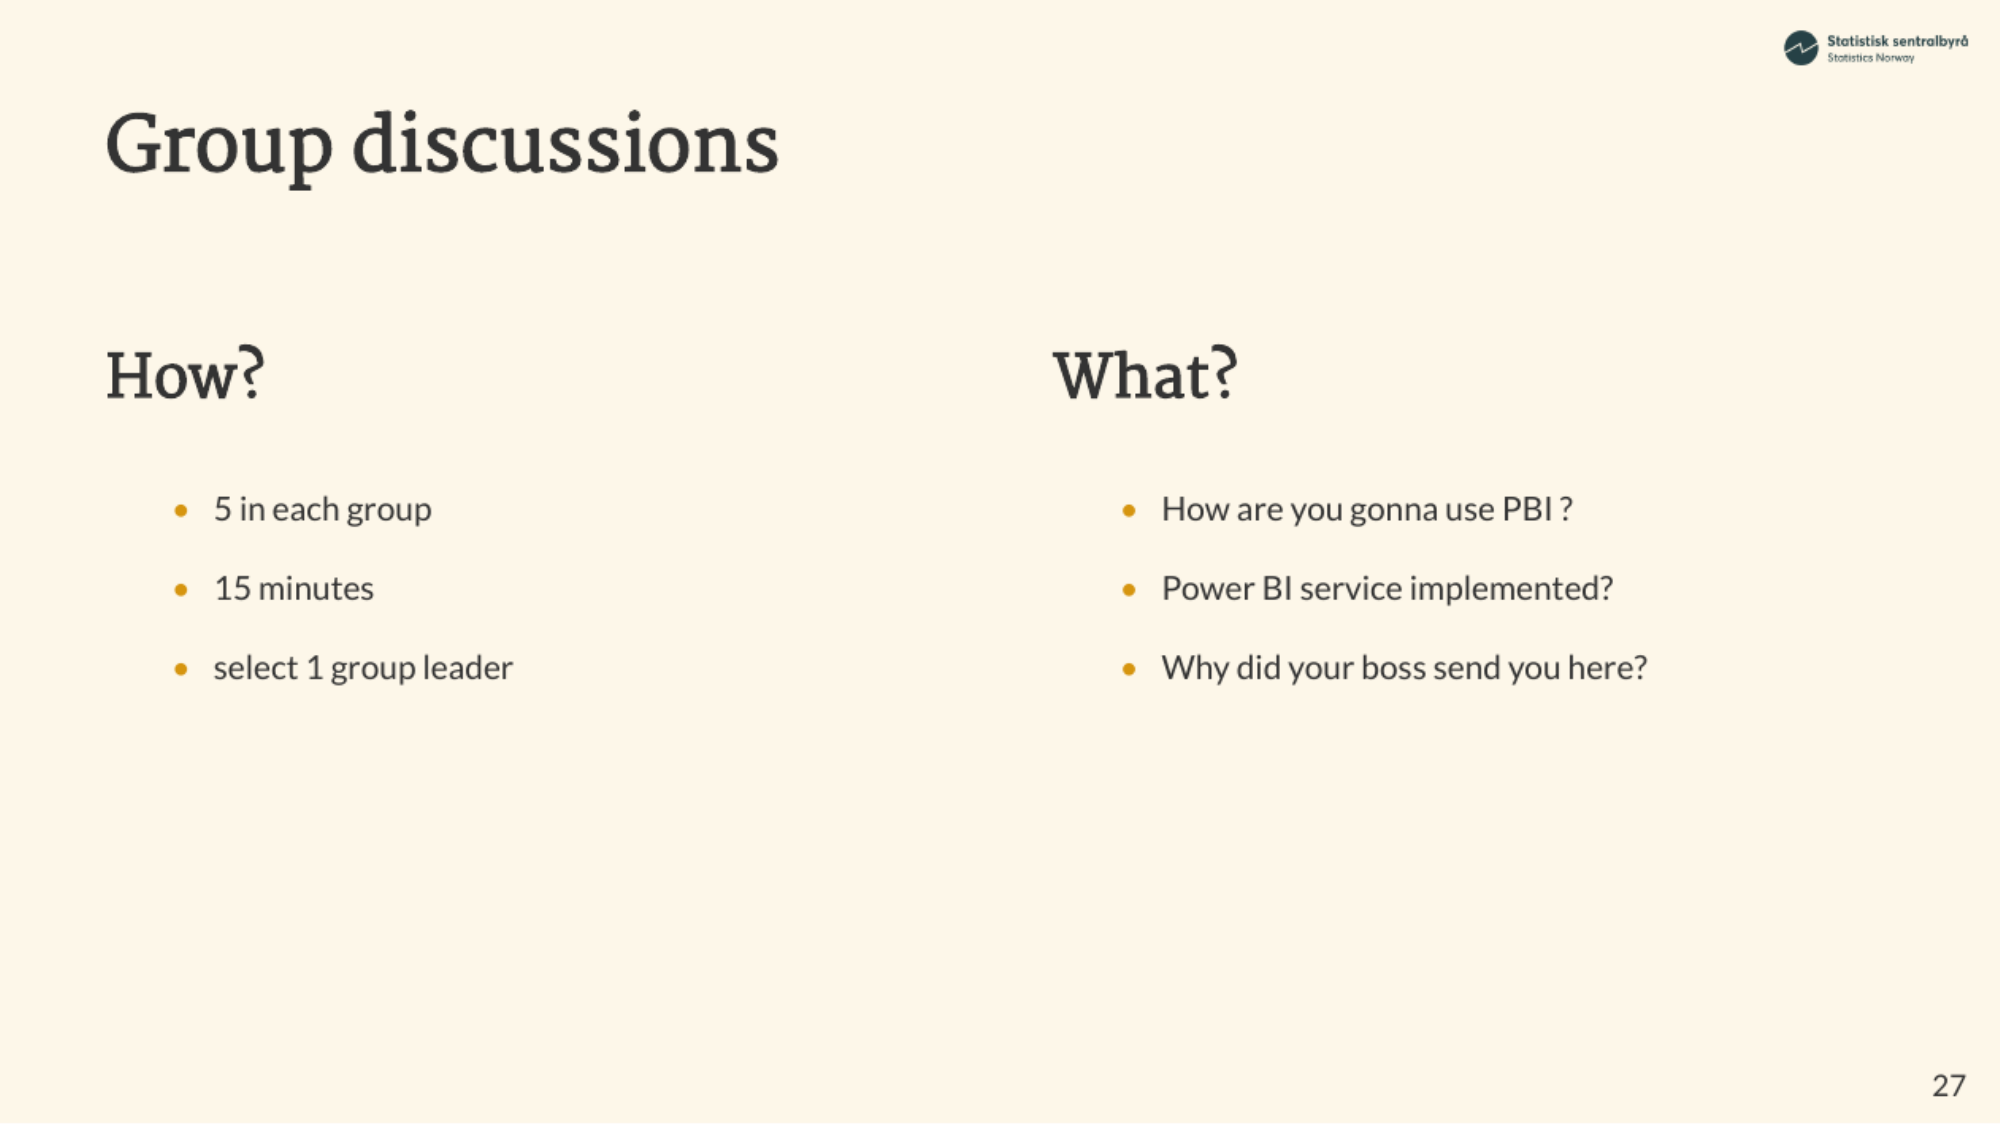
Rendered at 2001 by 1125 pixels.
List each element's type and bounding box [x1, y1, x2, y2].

list [0, 0, 2000, 1125]
